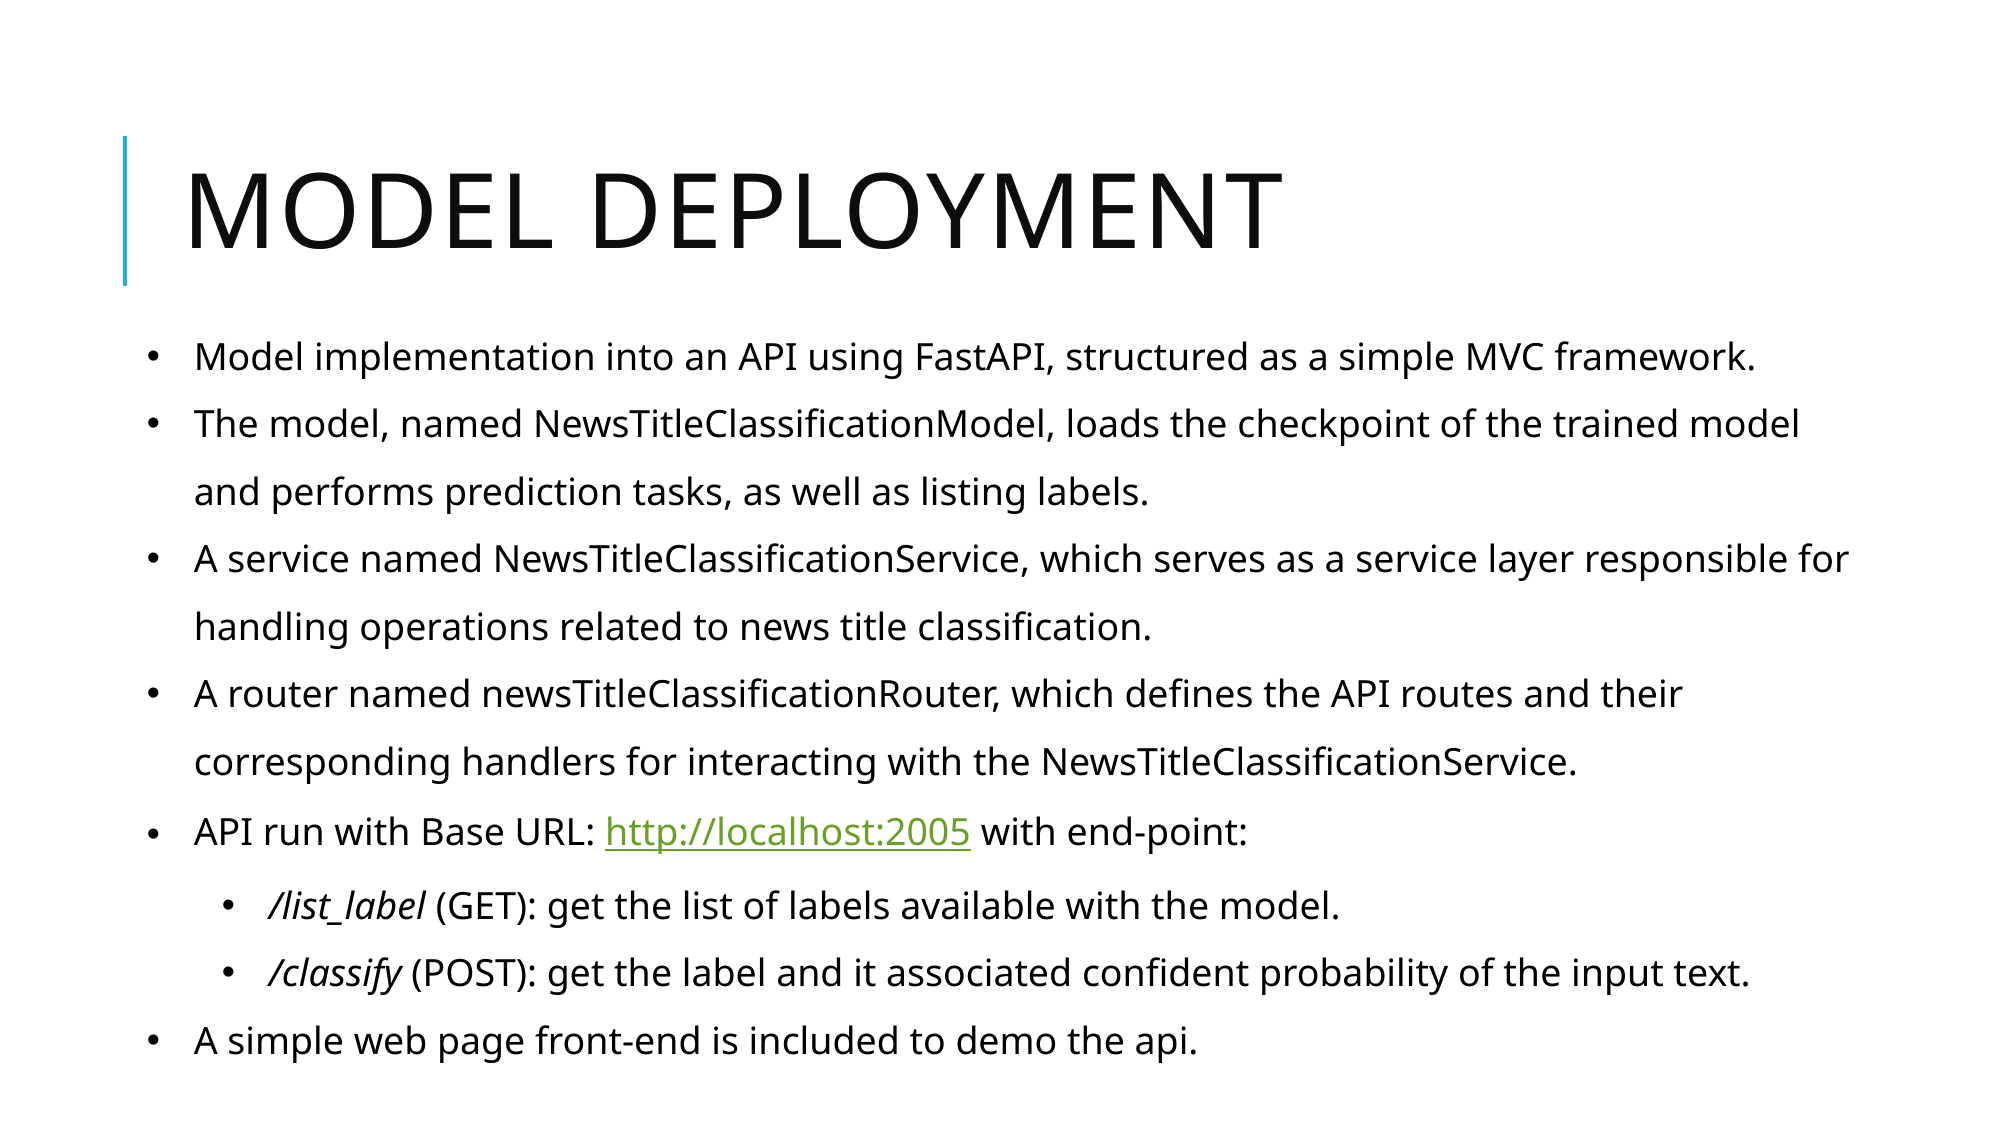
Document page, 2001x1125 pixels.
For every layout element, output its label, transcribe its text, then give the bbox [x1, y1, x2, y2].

title Model Deployment [168, 96, 1763, 302]
text_box Model implementation into an API using FastAPI, structured as a simple MVC framework. The model, named NewsTitleClassificationModel, loads the checkpoint of the trained model and performs prediction tasks, as well as listing labels. A service named NewsTitleClassificationService, which serves as a service layer responsible for handling operations related to news title classification. A router named newsTitleClassificationRouter, which defines the API routes and their corresponding handlers for interacting with the NewsTitleClassificationService. API run with Base URL: http://localhost:2005 with end-point: /list_label (GET): get the list of labels available with the model. /classify (POST): get the label and it associated confident probability of the input text. A simple web page front-end is included to demo the api. [132, 302, 1868, 1070]
